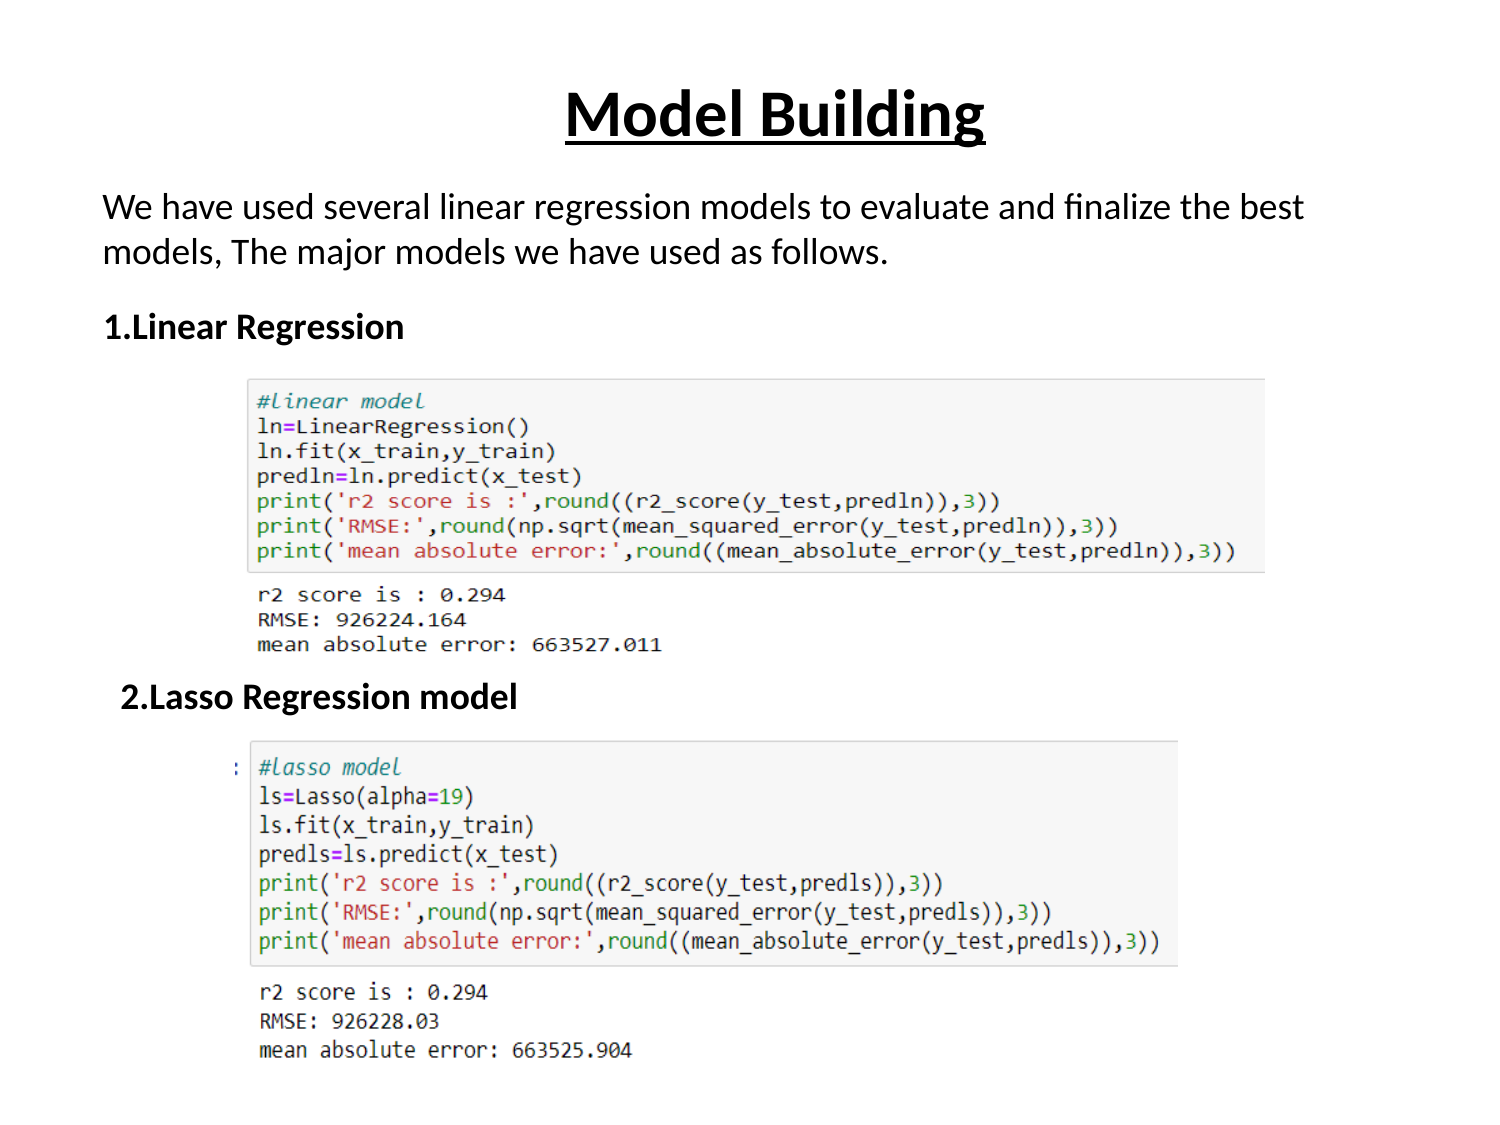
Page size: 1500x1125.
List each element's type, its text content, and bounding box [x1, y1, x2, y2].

text_box We have used several linear regression models to evaluate and finalize the best models, The major models we have used as follows. [87, 174, 1388, 280]
text_box Model Building [337, 62, 1213, 158]
picture [234, 374, 1265, 676]
picture [234, 727, 1178, 1084]
text_box 2.Lasso Regression model [105, 664, 534, 725]
text_box 1.Linear Regression [88, 294, 421, 355]
